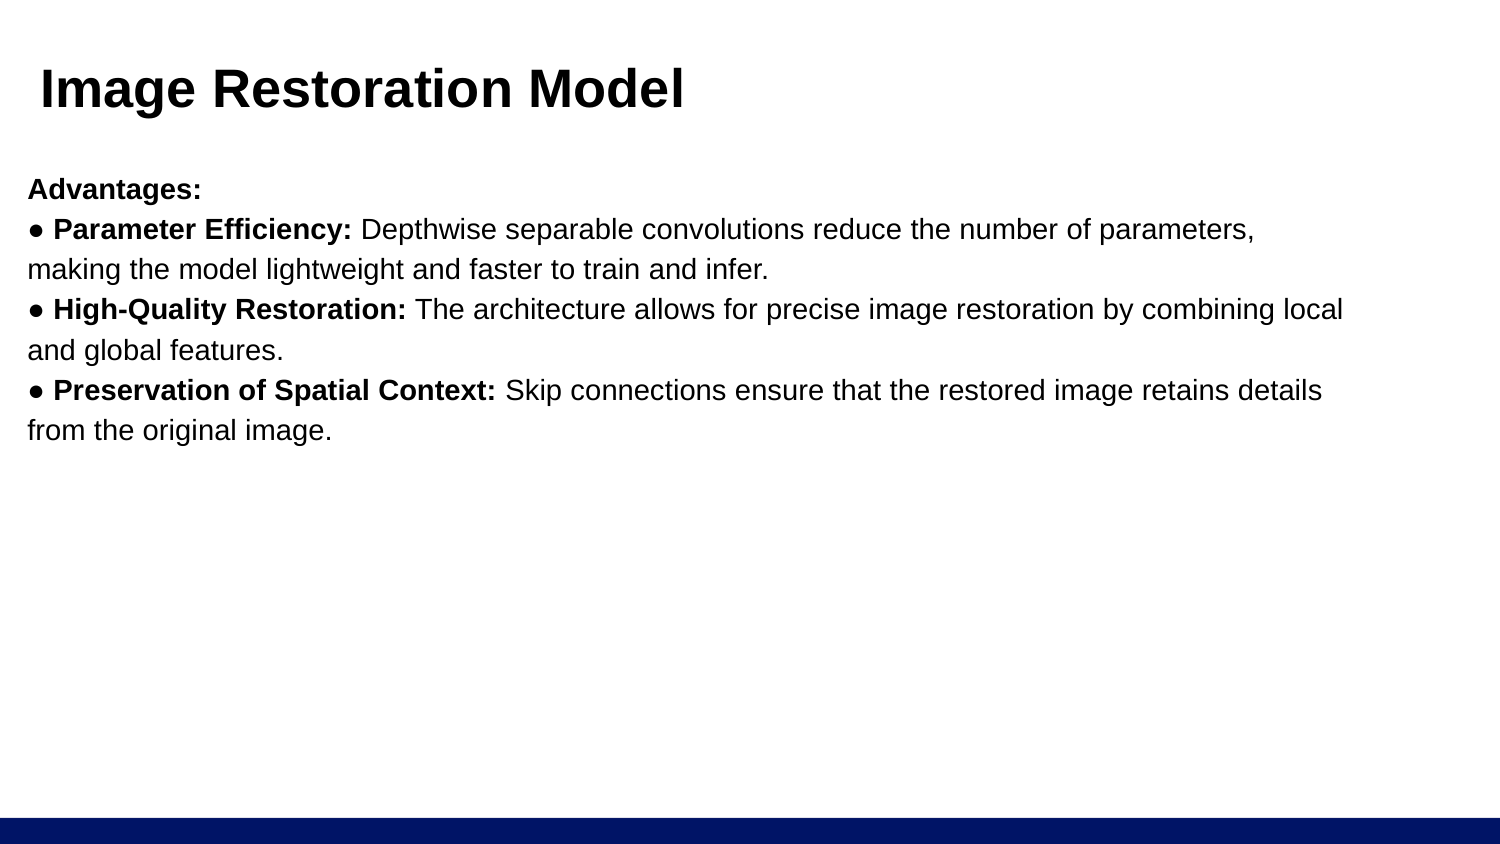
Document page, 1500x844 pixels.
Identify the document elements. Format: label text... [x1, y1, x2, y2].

text_box Advantages: ● Parameter Efficiency: Depthwise separable convolutions reduce the number of parameters, making the model lightweight and faster to train and infer. ● High-Quality Restoration: The architecture allows for precise image restoration by combining local and global features. ● Preservation of Spatial Context: Skip connections ensure that the restored image retains details from the original image. [12, 150, 1371, 462]
picture [0, 817, 1500, 844]
title Image Restoration Model [38, 51, 1212, 150]
